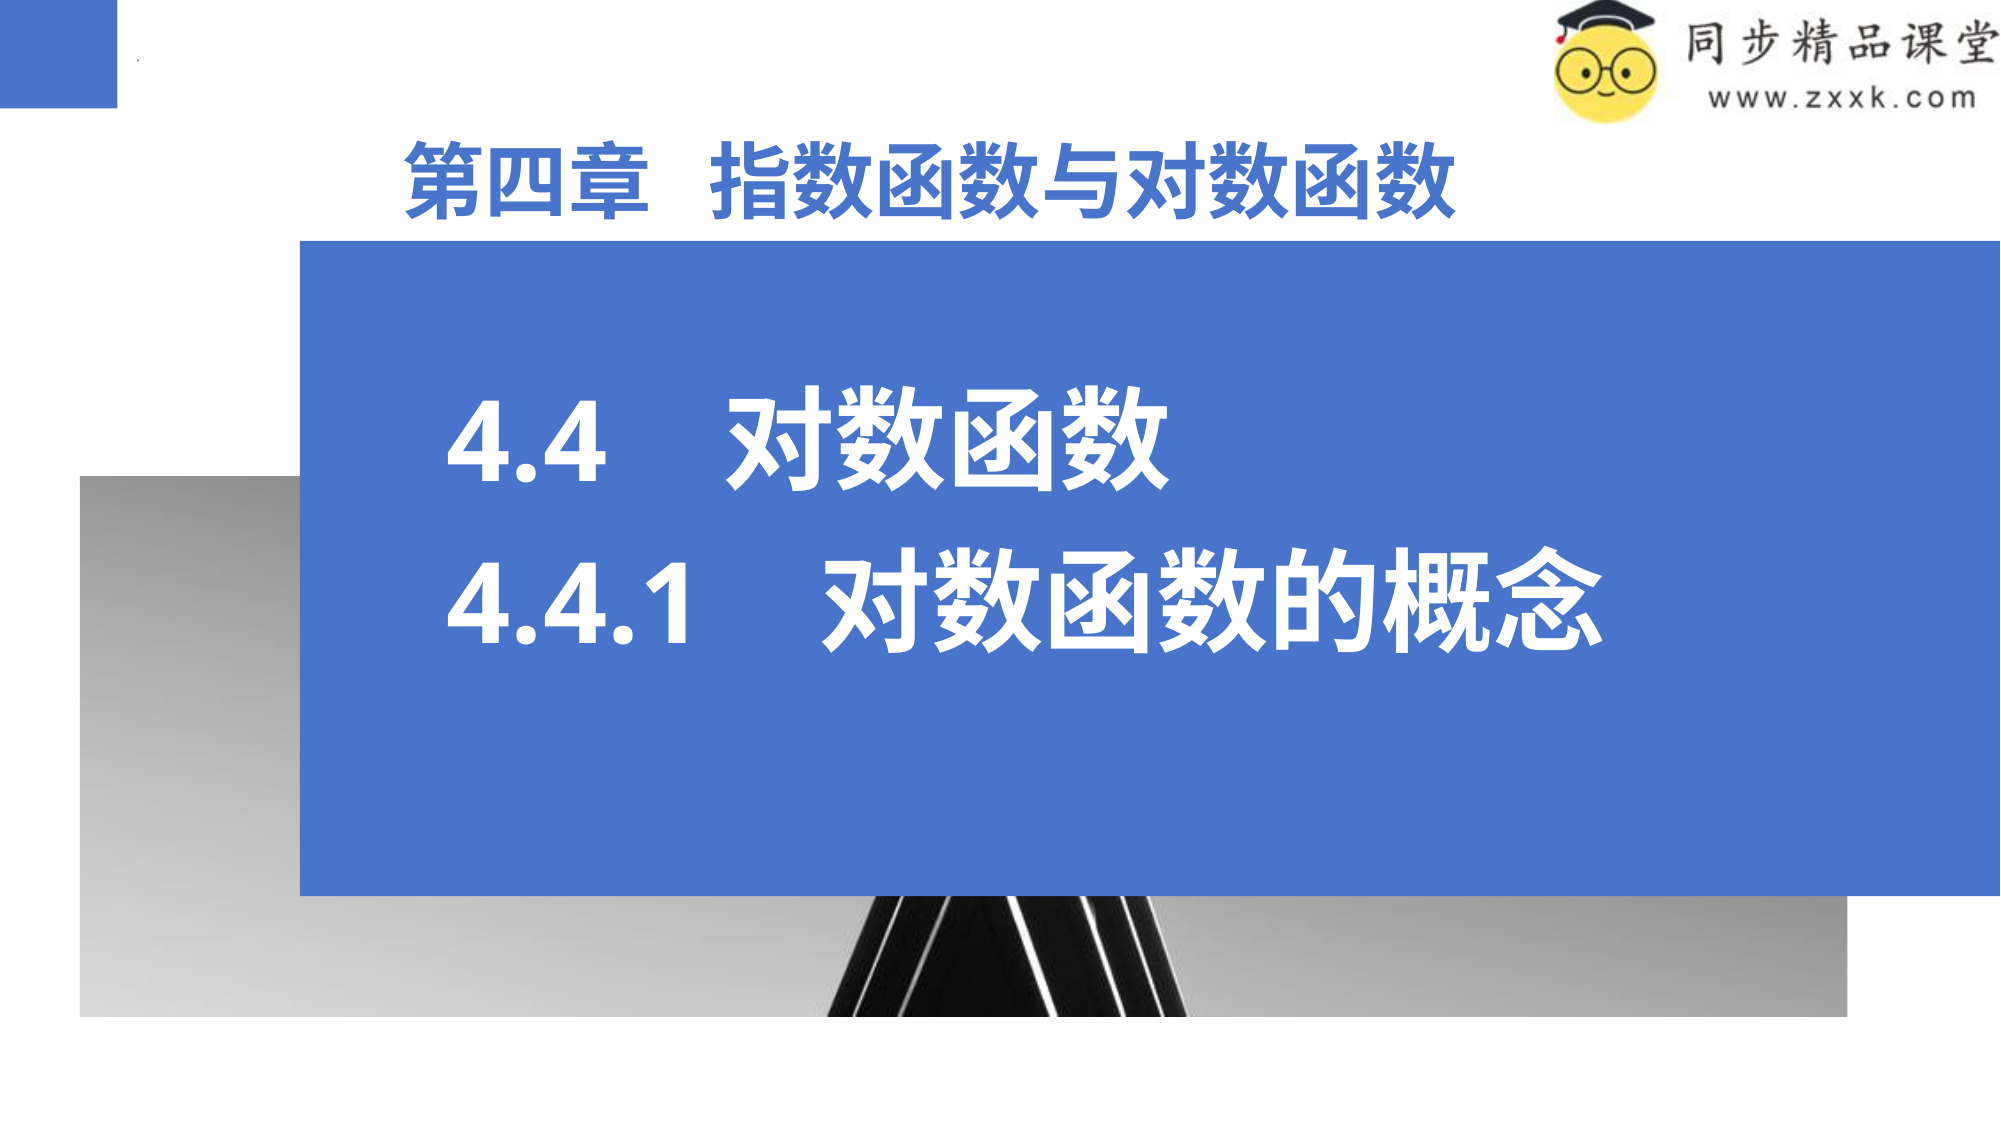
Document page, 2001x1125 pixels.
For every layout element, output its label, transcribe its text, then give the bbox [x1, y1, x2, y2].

text_box [299, 240, 2000, 897]
text_box [0, 0, 118, 109]
picture [1553, 0, 2000, 124]
text_box 4.4 对数函数 4.4.1 对数函数的概念 [432, 334, 2000, 674]
text_box 第四章 指数函数与对数函数 [386, 133, 2000, 239]
text_box [79, 476, 1848, 1017]
